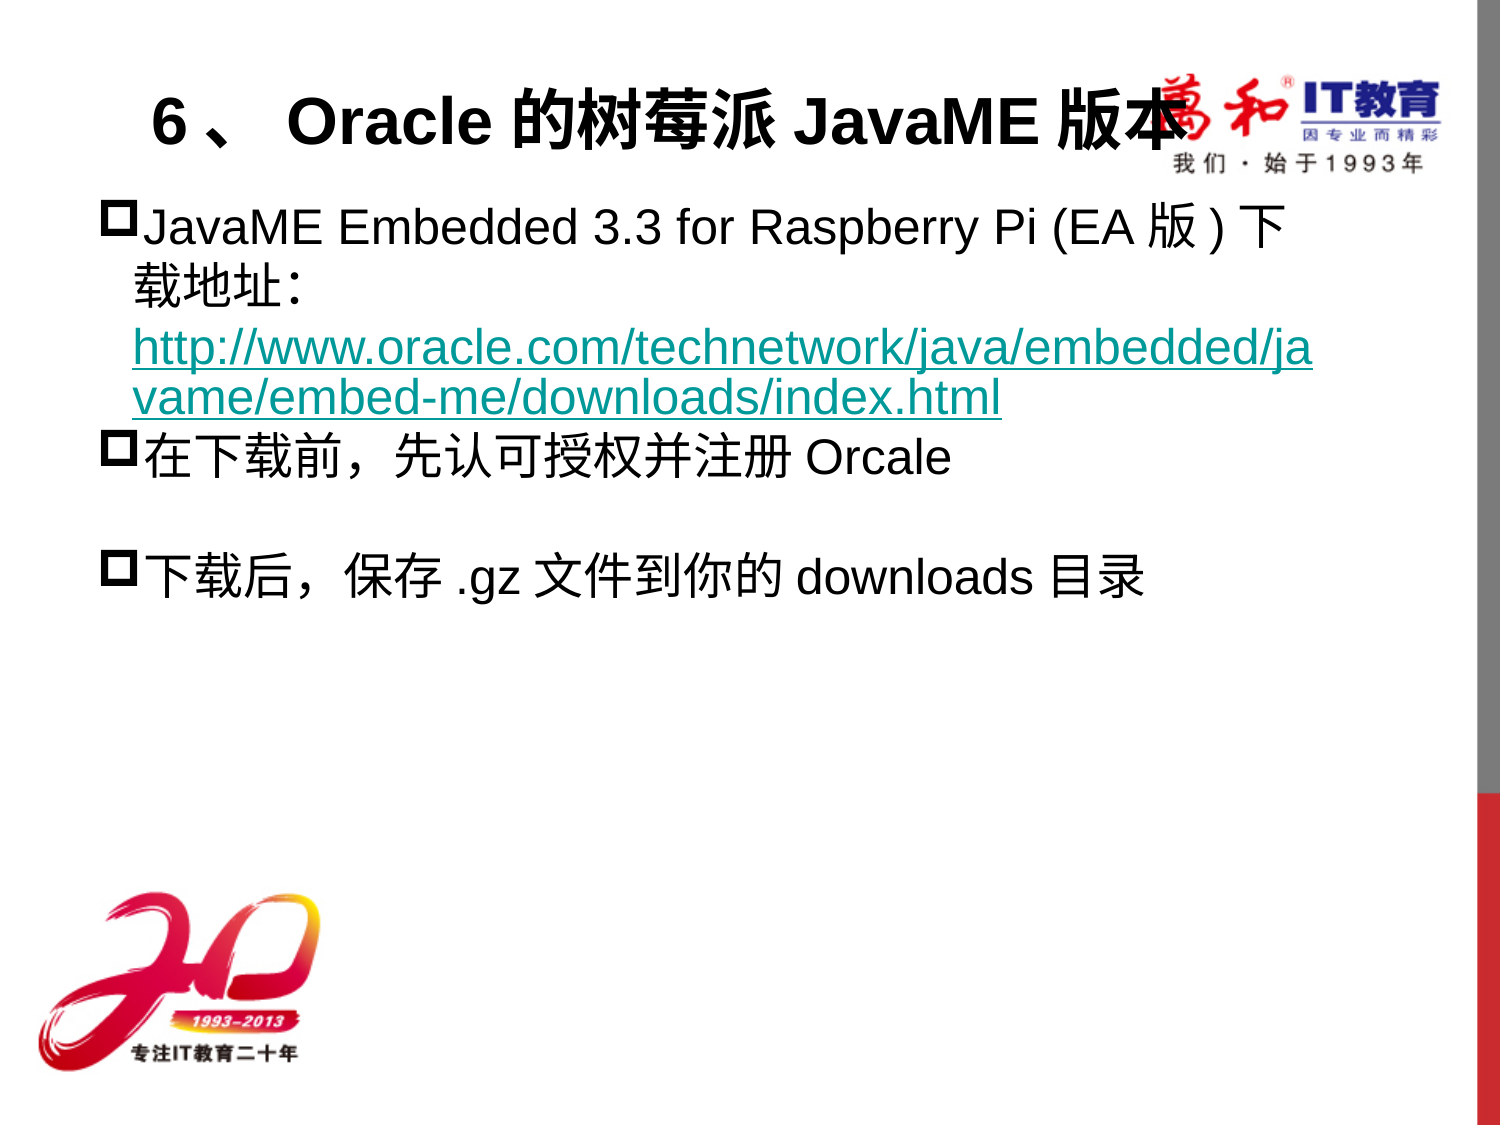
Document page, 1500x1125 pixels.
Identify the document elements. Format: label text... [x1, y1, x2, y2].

text_box 6、Oracle的树莓派JavaME版本 [128, 70, 1213, 165]
picture [0, 0, 1500, 1125]
text_box JavaME Embedded 3.3 for Raspberry Pi (EA版)下载地址： http://www.oracle.com/technetwork/java/embedded/javame/embed-me/downloads/index.html 在下载前，先认可授权并注册Orcale 下载后，保存.gz文件到你的downloads目录 [82, 187, 1336, 563]
